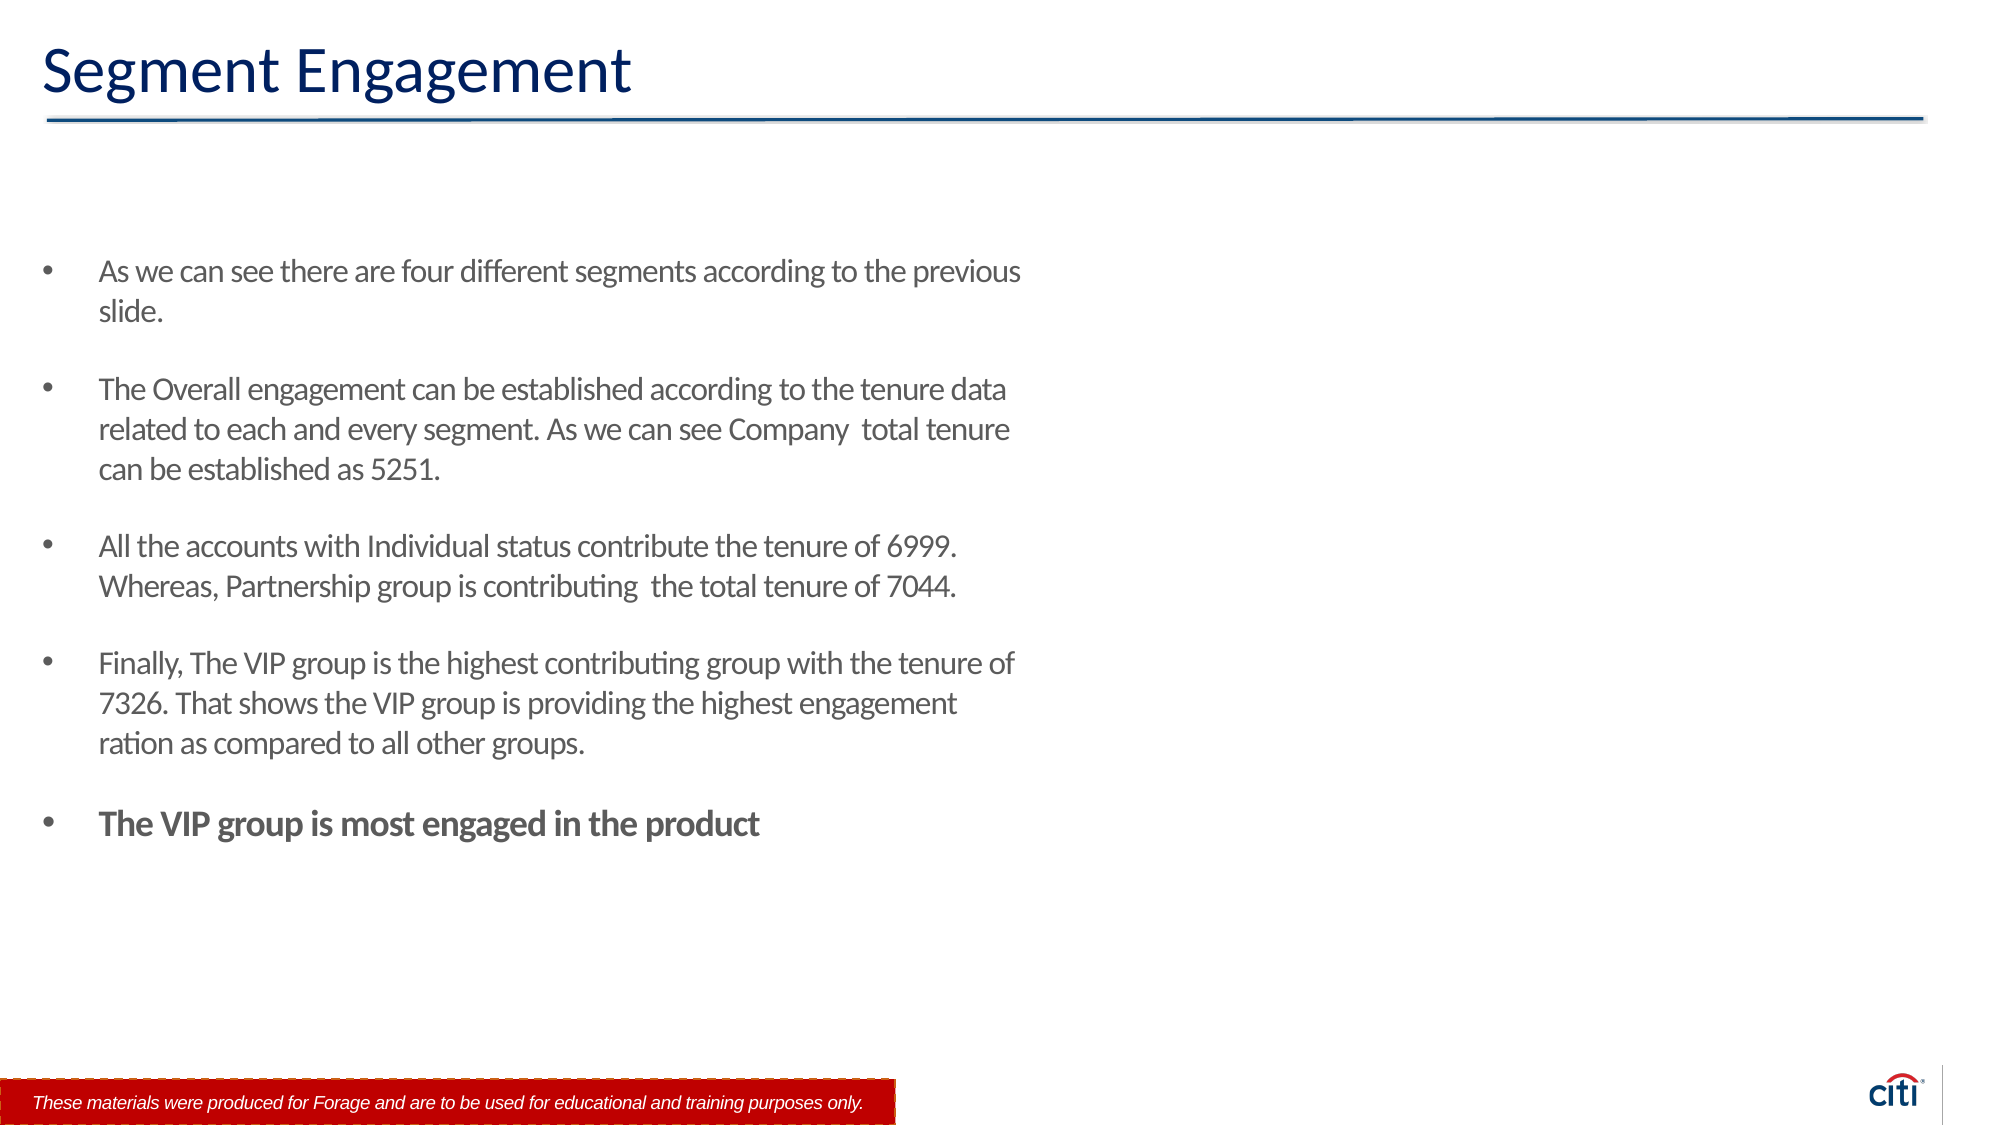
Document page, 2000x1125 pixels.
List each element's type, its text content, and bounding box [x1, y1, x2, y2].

title Segment Engagement [41, 17, 1918, 116]
picture [1869, 1073, 1925, 1106]
text_box These materials were produced for Forage and are to be used for educational and training purposes only. [0, 1079, 896, 1125]
text_box As we can see there are four different segments according to the previous slide. The Overall engagement can be established according to the tenure data related to each and every segment. As we can see Company total tenure can be established as 5251. All the accounts with Individual status contribute the tenure of 6999. Whereas, Partnership group is contributing the total tenure of 7044. Finally, The VIP group is the highest contributing group with the tenure of 7326. That shows the VIP group is providing the highest engagement ration as compared to all other groups. The VIP group is most engaged in the product [42, 172, 1031, 844]
